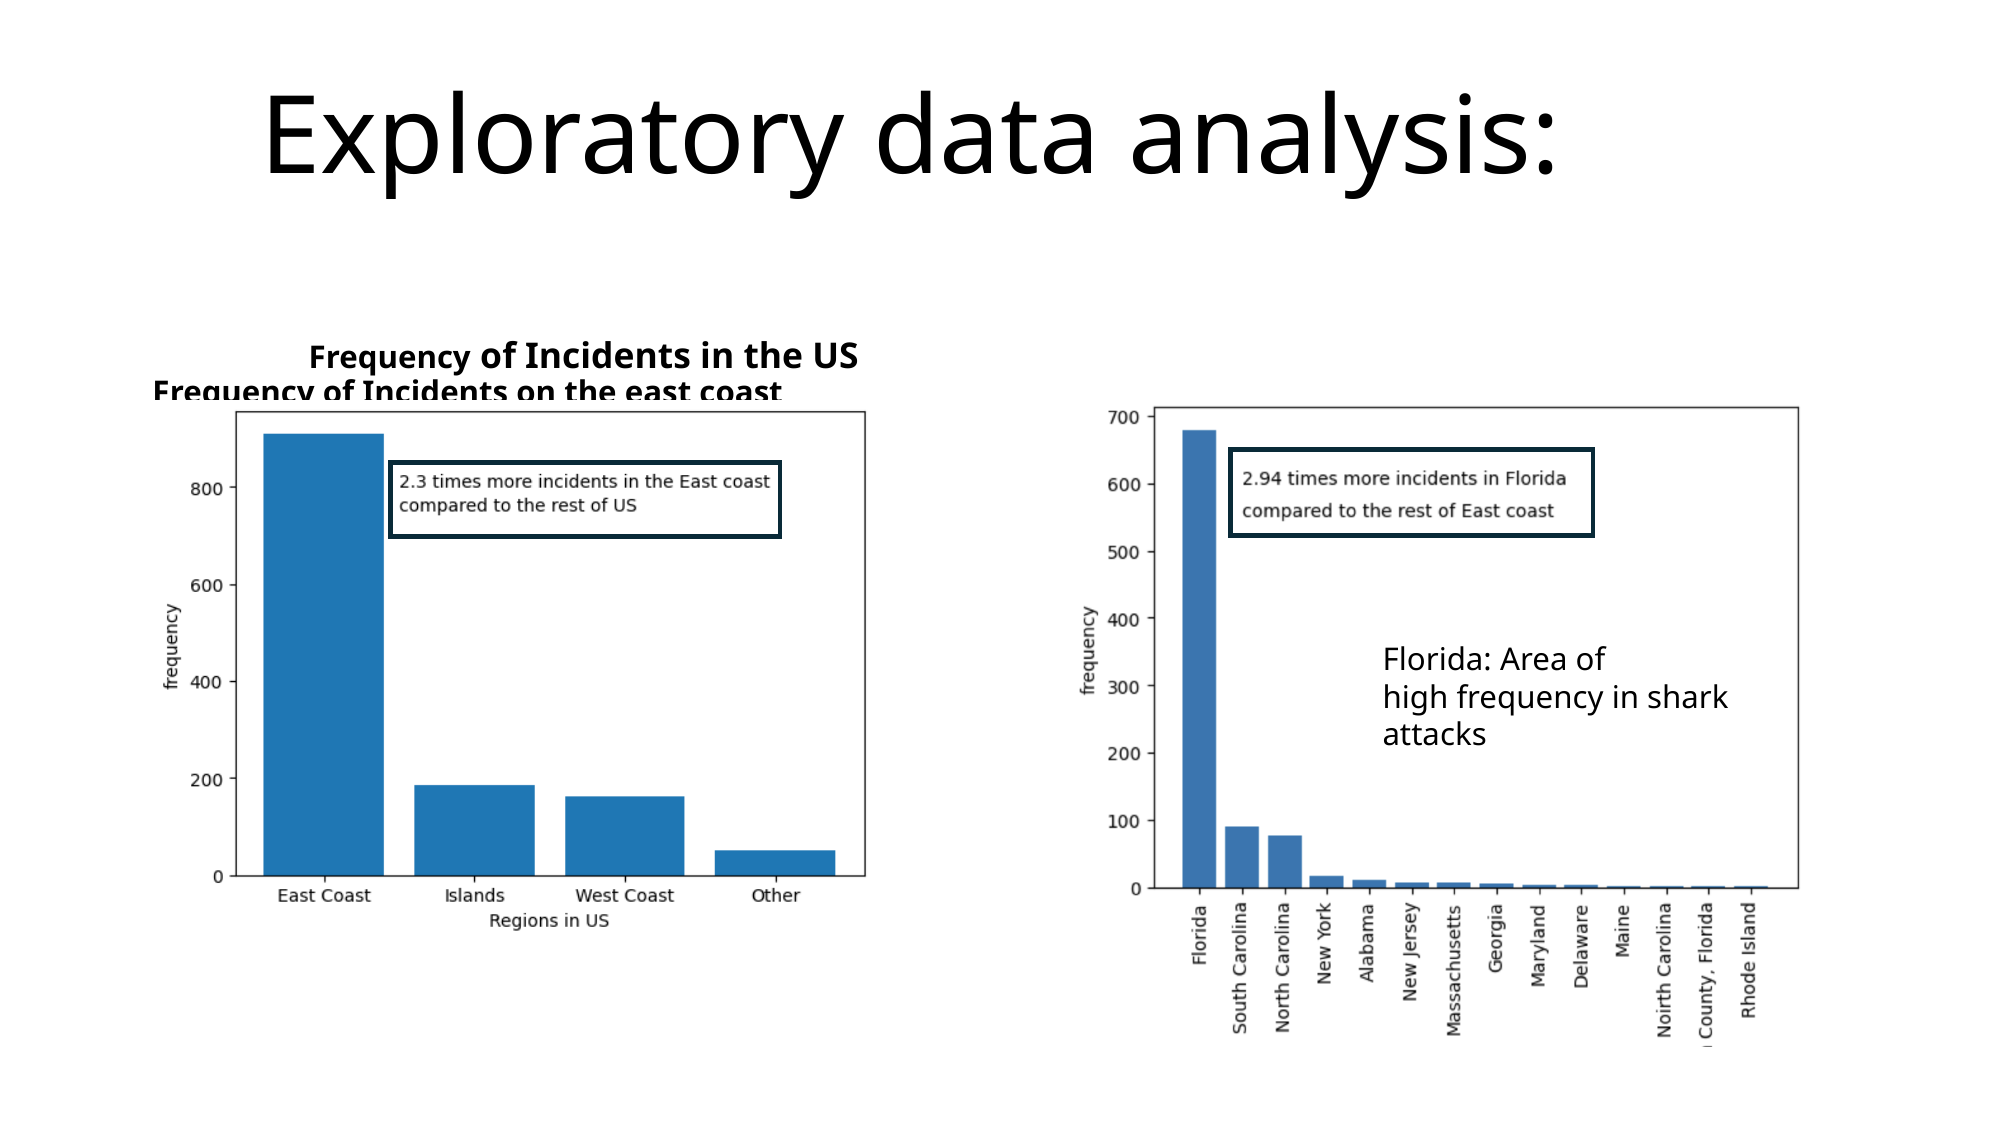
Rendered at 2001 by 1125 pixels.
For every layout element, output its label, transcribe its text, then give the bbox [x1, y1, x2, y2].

picture [151, 399, 876, 943]
list Frequency of Incidents in the US Frequency of Incidents on the east coast [137, 276, 1863, 991]
title Exploratory data analysis: [48, 29, 1774, 247]
picture [1072, 399, 1849, 1048]
